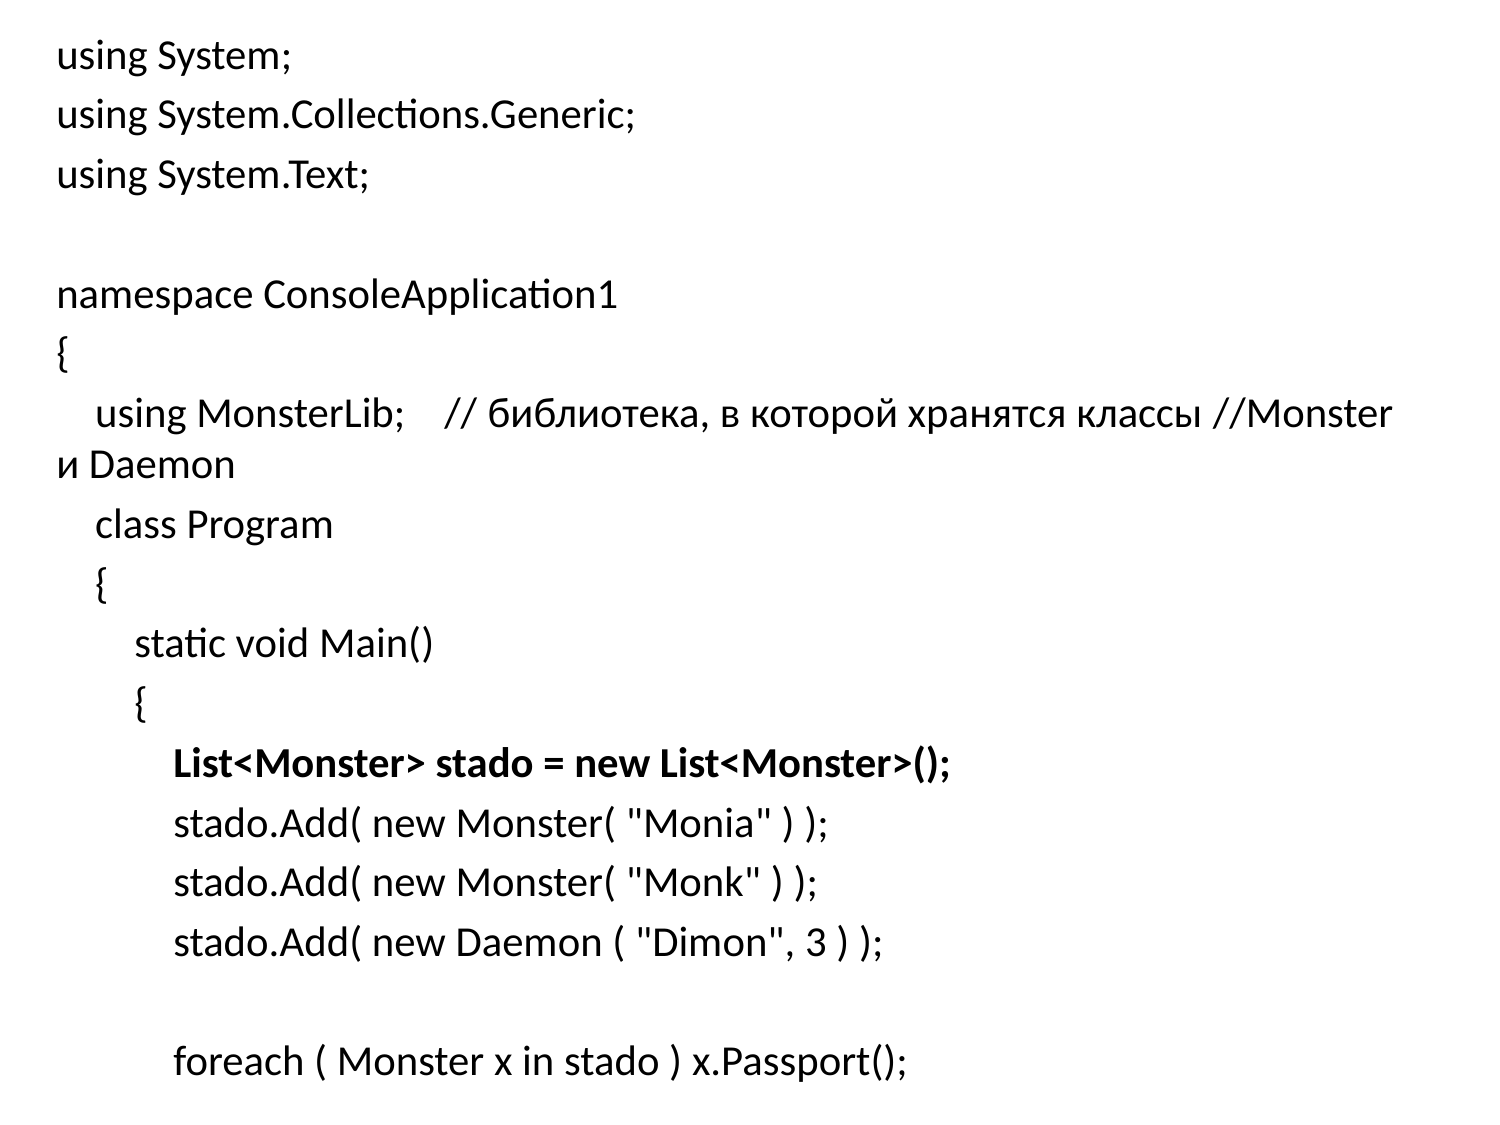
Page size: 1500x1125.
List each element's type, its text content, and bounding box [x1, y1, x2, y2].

list using System; using System.Collections.Generic; using System.Text; namespace ConsoleApplication1 { using MonsterLib; // библиотека, в которой хранятся классы //Monster и Daemon class Program { static void Main() { List<Monster> stado = new List<Monster>(); stado.Add( new Monster( "Monia" ) ); stado.Add( new Monster( "Monk" ) ); stado.Add( new Daemon ( "Dimon", 3 ) ); foreach ( Monster x in stado ) x.Passport(); [41, 19, 1425, 1106]
